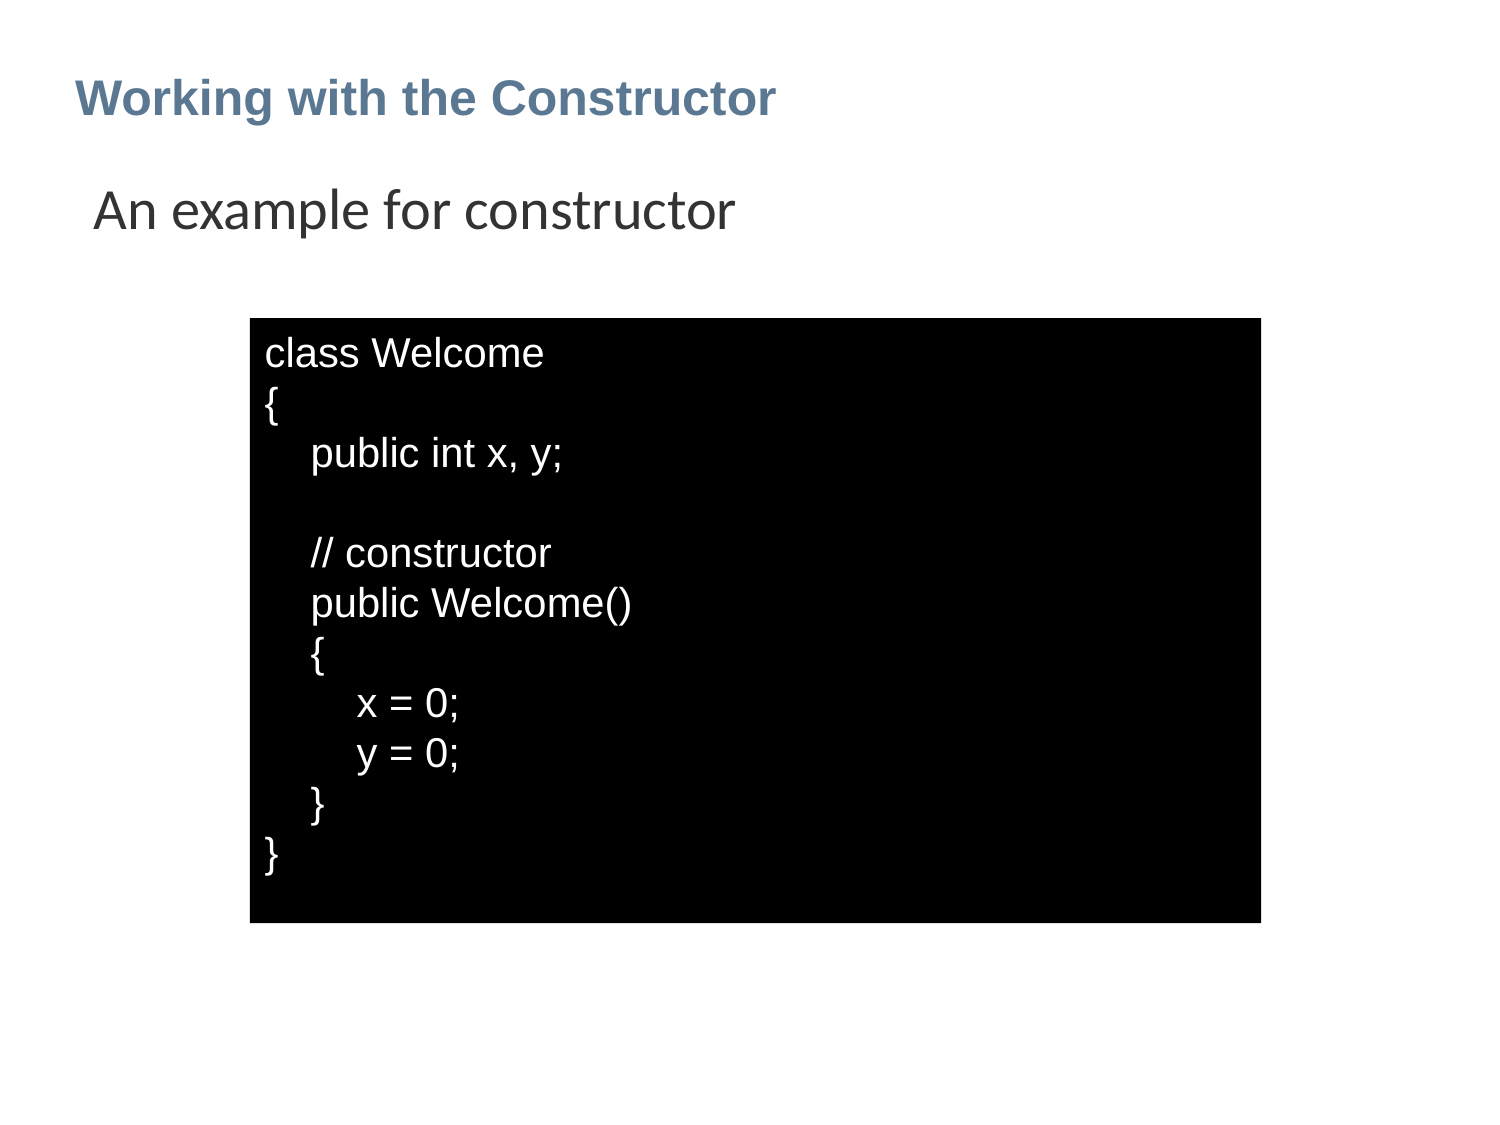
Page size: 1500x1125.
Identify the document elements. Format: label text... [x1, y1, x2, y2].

title Working with the Constructor [74, 2, 1426, 134]
text_box class Welcome { public int x, y; // constructor public Welcome() { x = 0; y = 0; } } [249, 318, 1262, 924]
list An example for constructor [74, 171, 1426, 1006]
